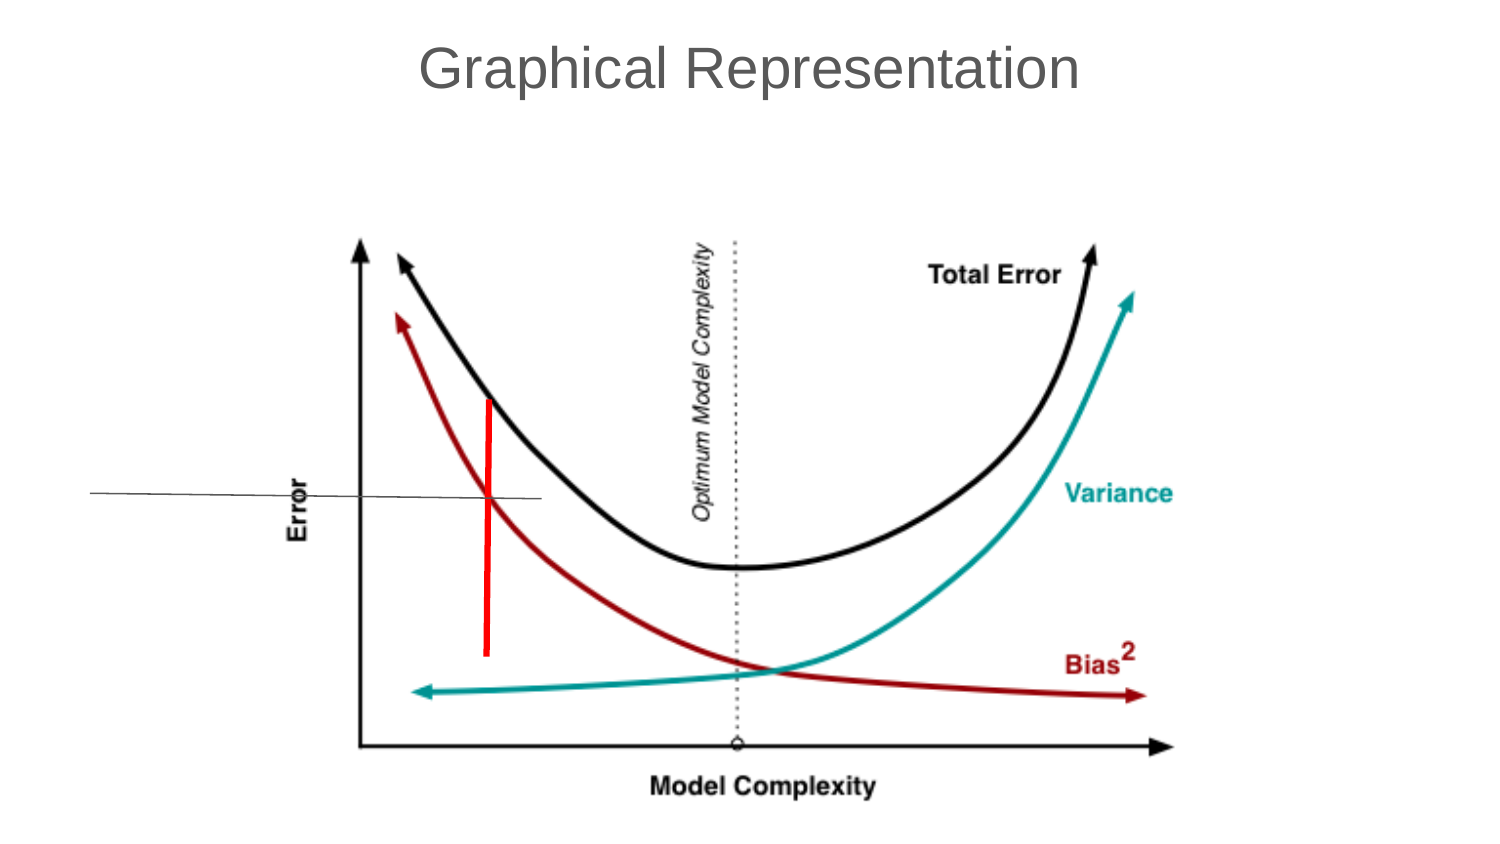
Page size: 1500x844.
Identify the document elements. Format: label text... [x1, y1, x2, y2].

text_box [89, 493, 542, 499]
picture [264, 196, 1206, 810]
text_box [486, 507, 490, 657]
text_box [486, 399, 490, 491]
subtitle Graphical Representation [51, 14, 1449, 145]
